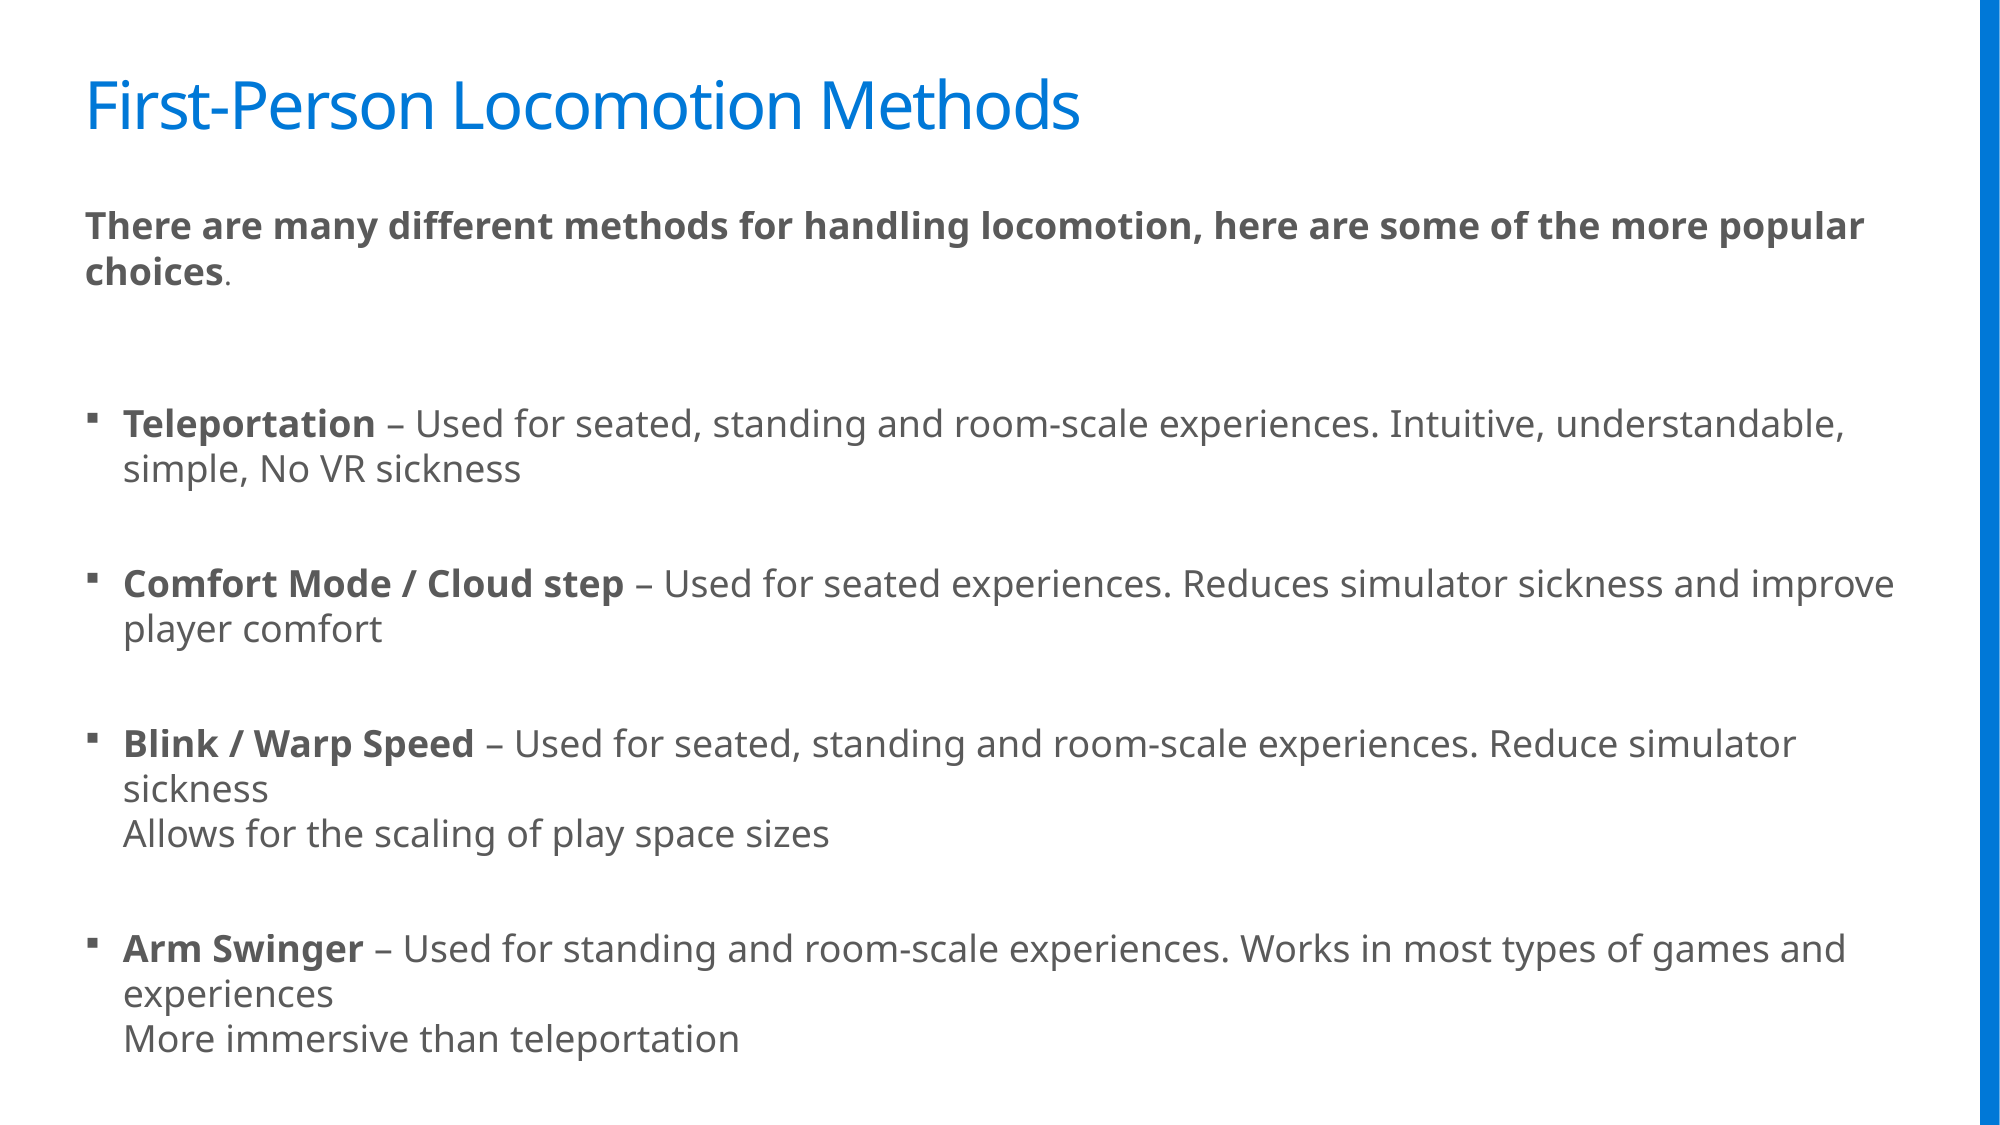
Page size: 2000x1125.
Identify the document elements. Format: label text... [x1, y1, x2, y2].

title First-Person Locomotion Methods [85, 64, 1914, 156]
list There are many different methods for handling locomotion, here are some of the more popular choices. Teleportation – Used for seated, standing and room-scale experiences. Intuitive, understandable, simple, No VR sickness Comfort Mode / Cloud step – Used for seated experiences. Reduces simulator sickness and improve player comfort Blink / Warp Speed – Used for seated, standing and room-scale experiences. Reduce simulator sickness Allows for the scaling of play space sizes Arm Swinger – Used for standing and room-scale experiences. Works in most types of games and experiences More immersive than teleportation [85, 195, 1914, 1020]
